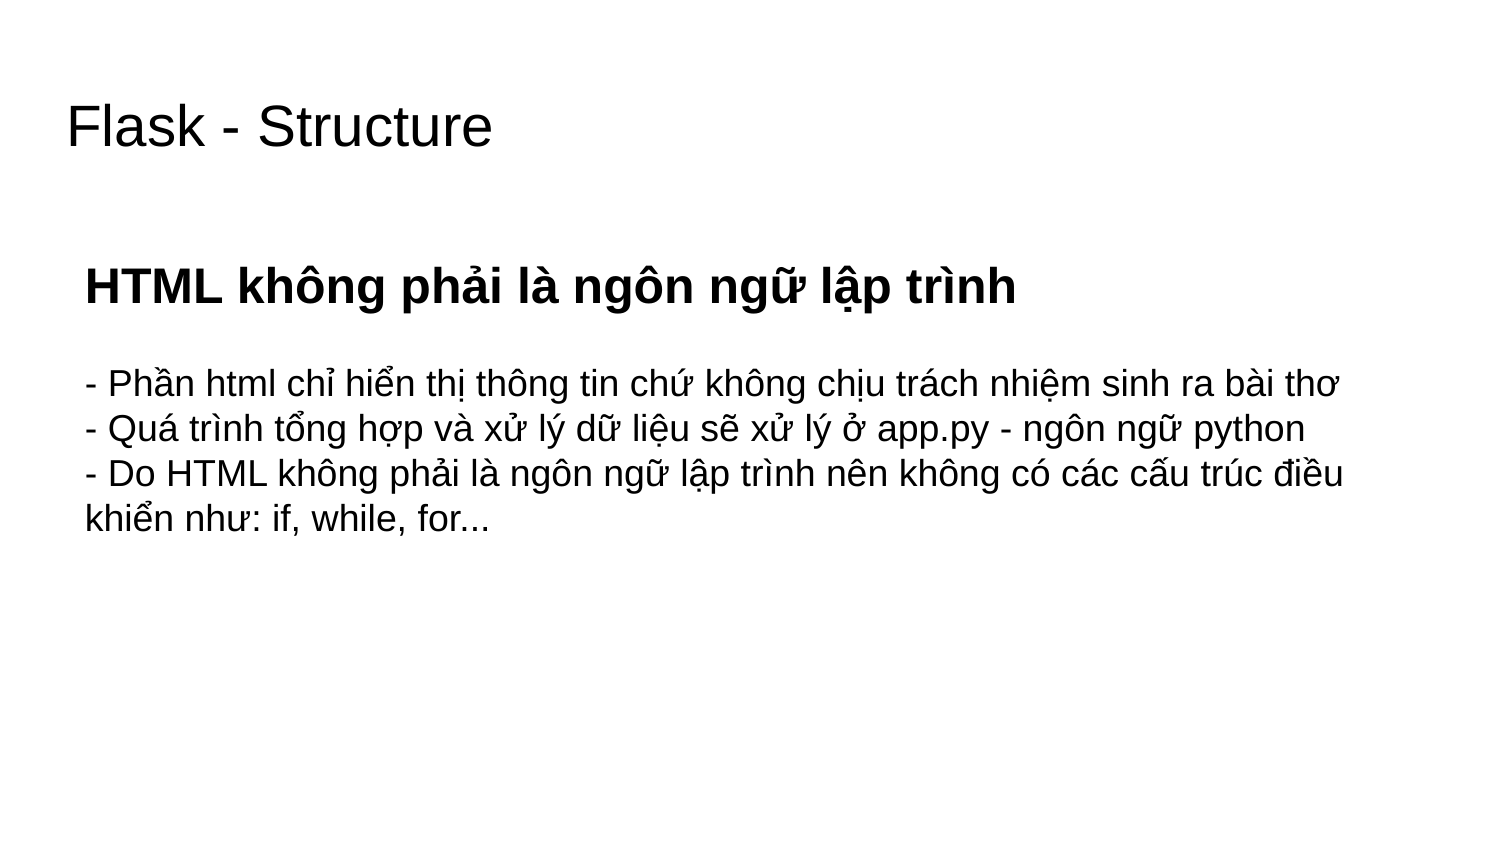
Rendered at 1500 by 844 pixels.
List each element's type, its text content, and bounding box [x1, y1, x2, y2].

text_box HTML không phải là ngôn ngữ lập trình - Phần html chỉ hiển thị thông tin chứ không chịu trách nhiệm sinh ra bài thơ - Quá trình tổng hợp và xử lý dữ liệu sẽ xử lý ở app.py - ngôn ngữ python - Do HTML không phải là ngôn ngữ lập trình nên không có các cấu trúc điều khiển như: if, while, for... [69, 203, 1430, 758]
title Flask - Structure [51, 72, 1449, 167]
